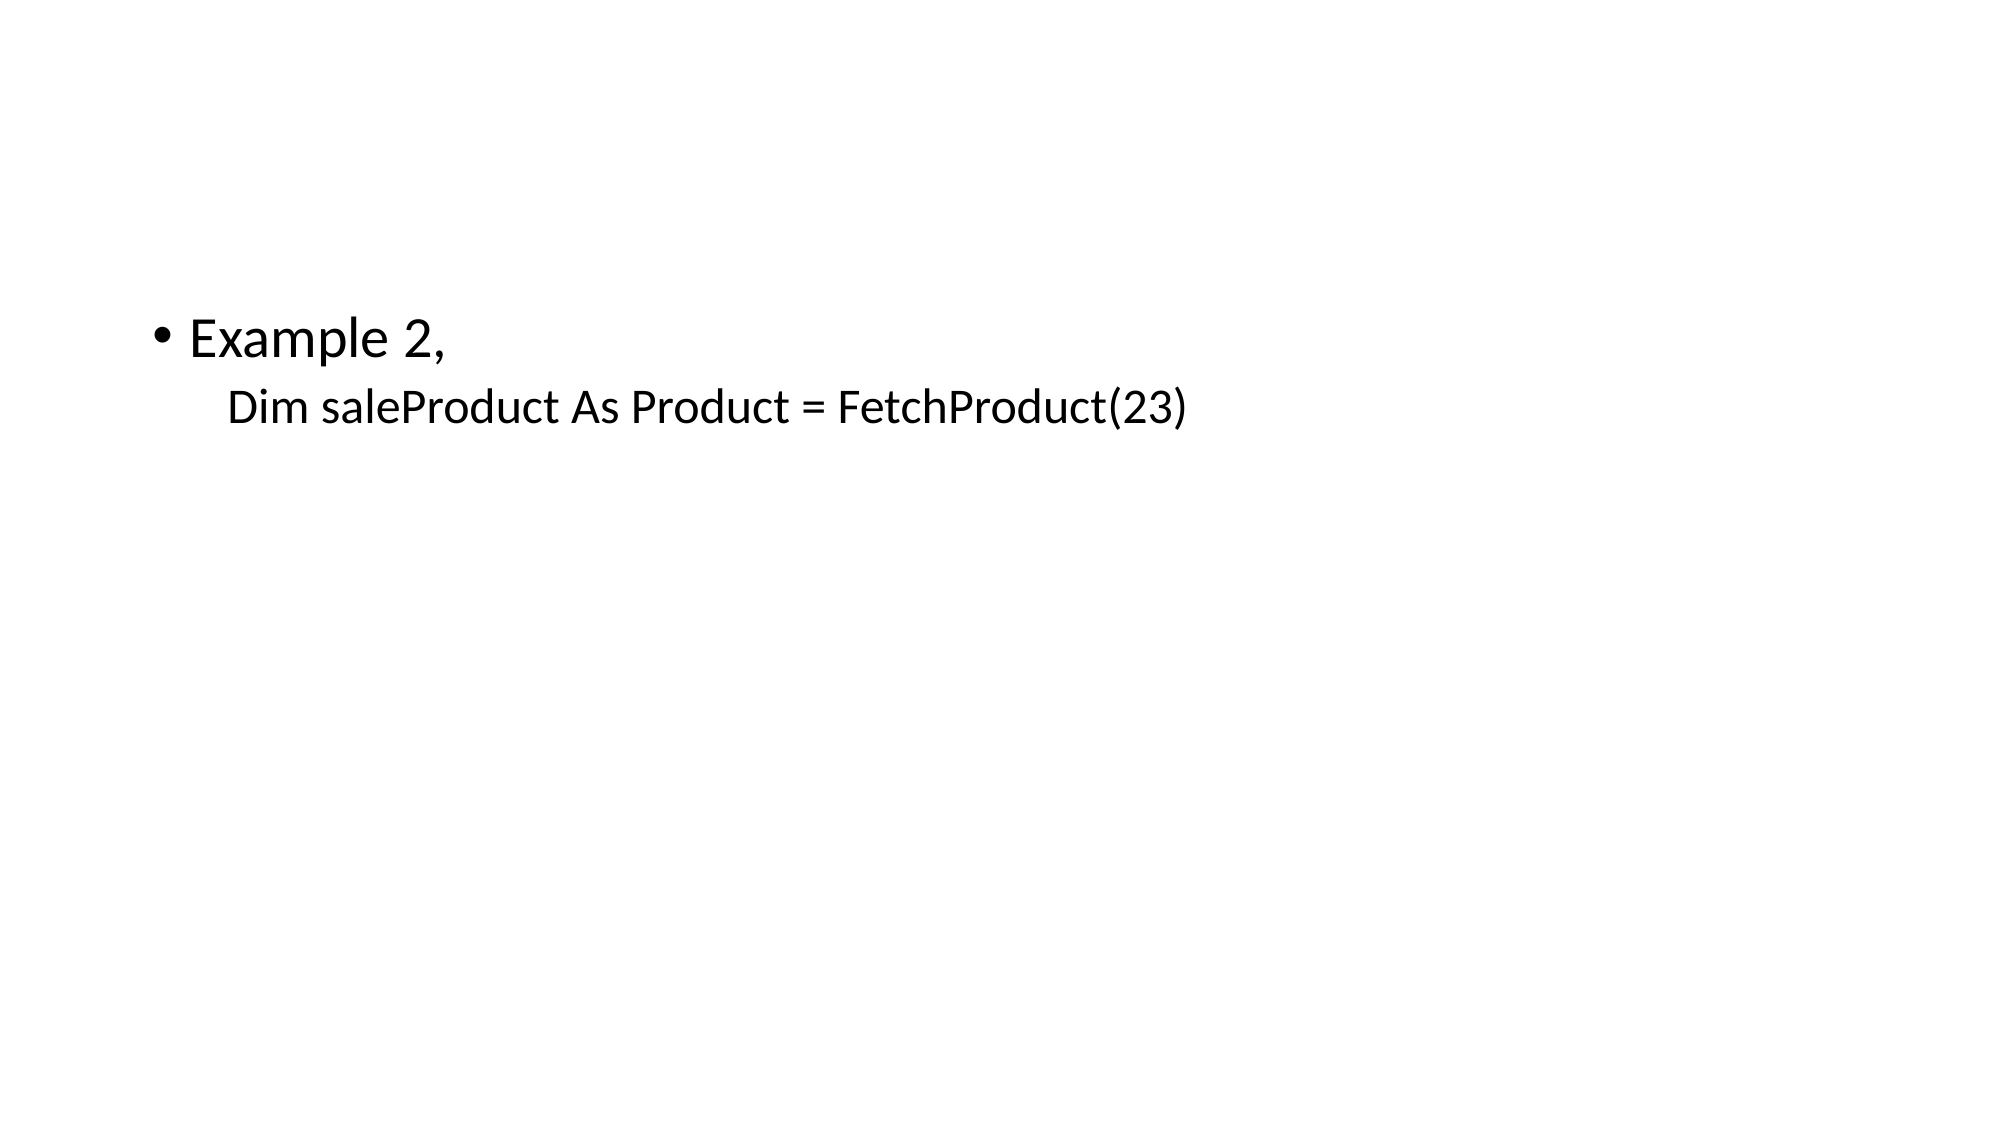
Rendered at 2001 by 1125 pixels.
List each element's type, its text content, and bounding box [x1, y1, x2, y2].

list Example 2, Dim saleProduct As Product = FetchProduct(23) [137, 299, 1863, 1014]
